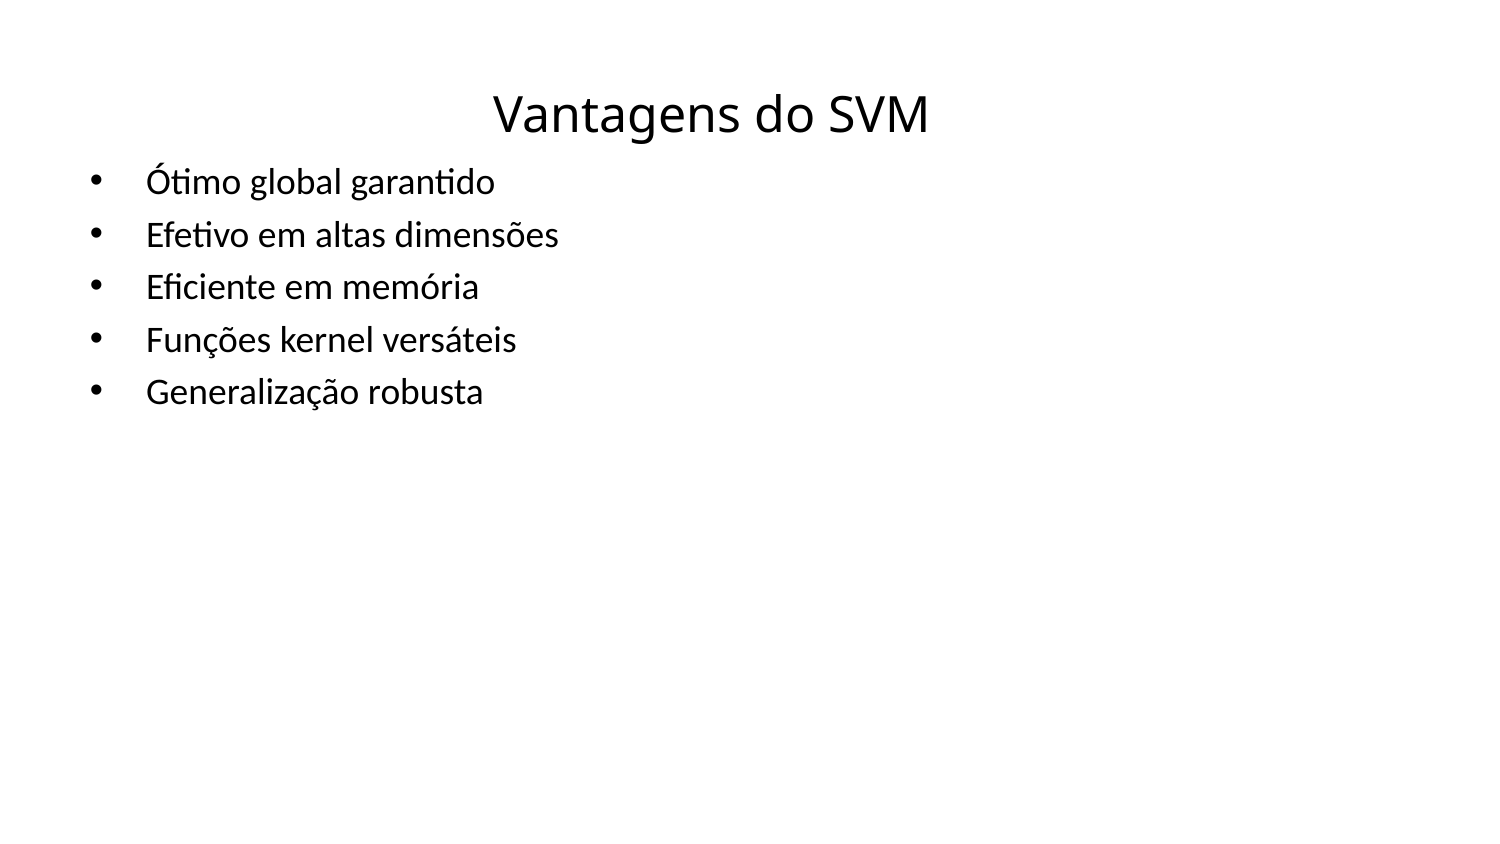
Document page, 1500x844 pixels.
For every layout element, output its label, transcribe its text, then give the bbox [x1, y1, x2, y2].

title Vantagens do SVM [75, 75, 1350, 150]
list Ótimo global garantido Efetivo em altas dimensões Eficiente em memória Funções kernel versáteis Generalização robusta [75, 150, 1350, 825]
